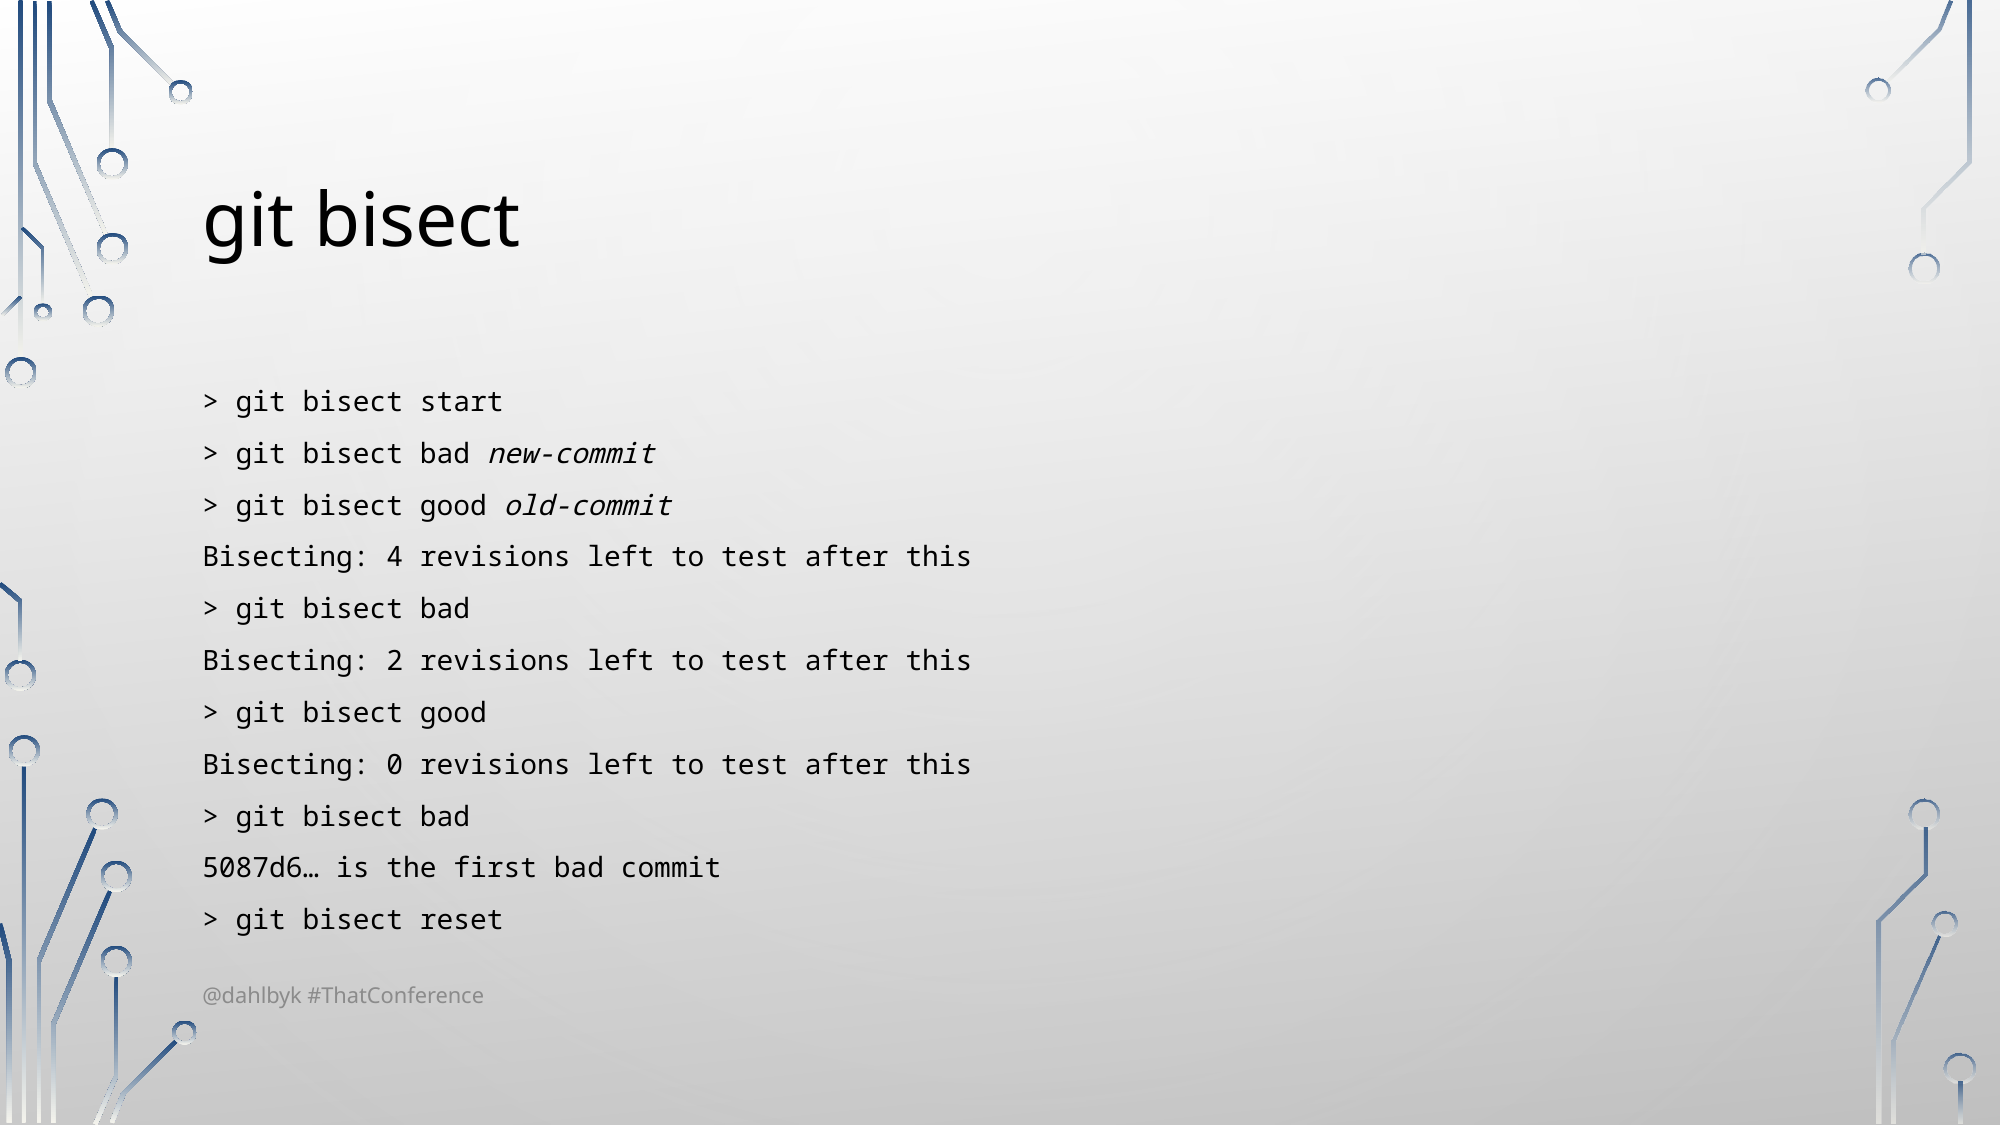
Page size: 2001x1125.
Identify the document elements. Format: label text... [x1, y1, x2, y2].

footer @dahlbyk #ThatConference [187, 965, 1211, 1025]
list > git bisect start > git bisect bad new-commit > git bisect good old-commit Bisecting: 4 revisions left to test after this > git bisect bad Bisecting: 2 revisions left to test after this > git bisect good Bisecting: 0 revisions left to test after this > git bisect bad 5087d6… is the first bad commit > git bisect reset [187, 369, 1813, 950]
title git bisect [187, 101, 1813, 344]
